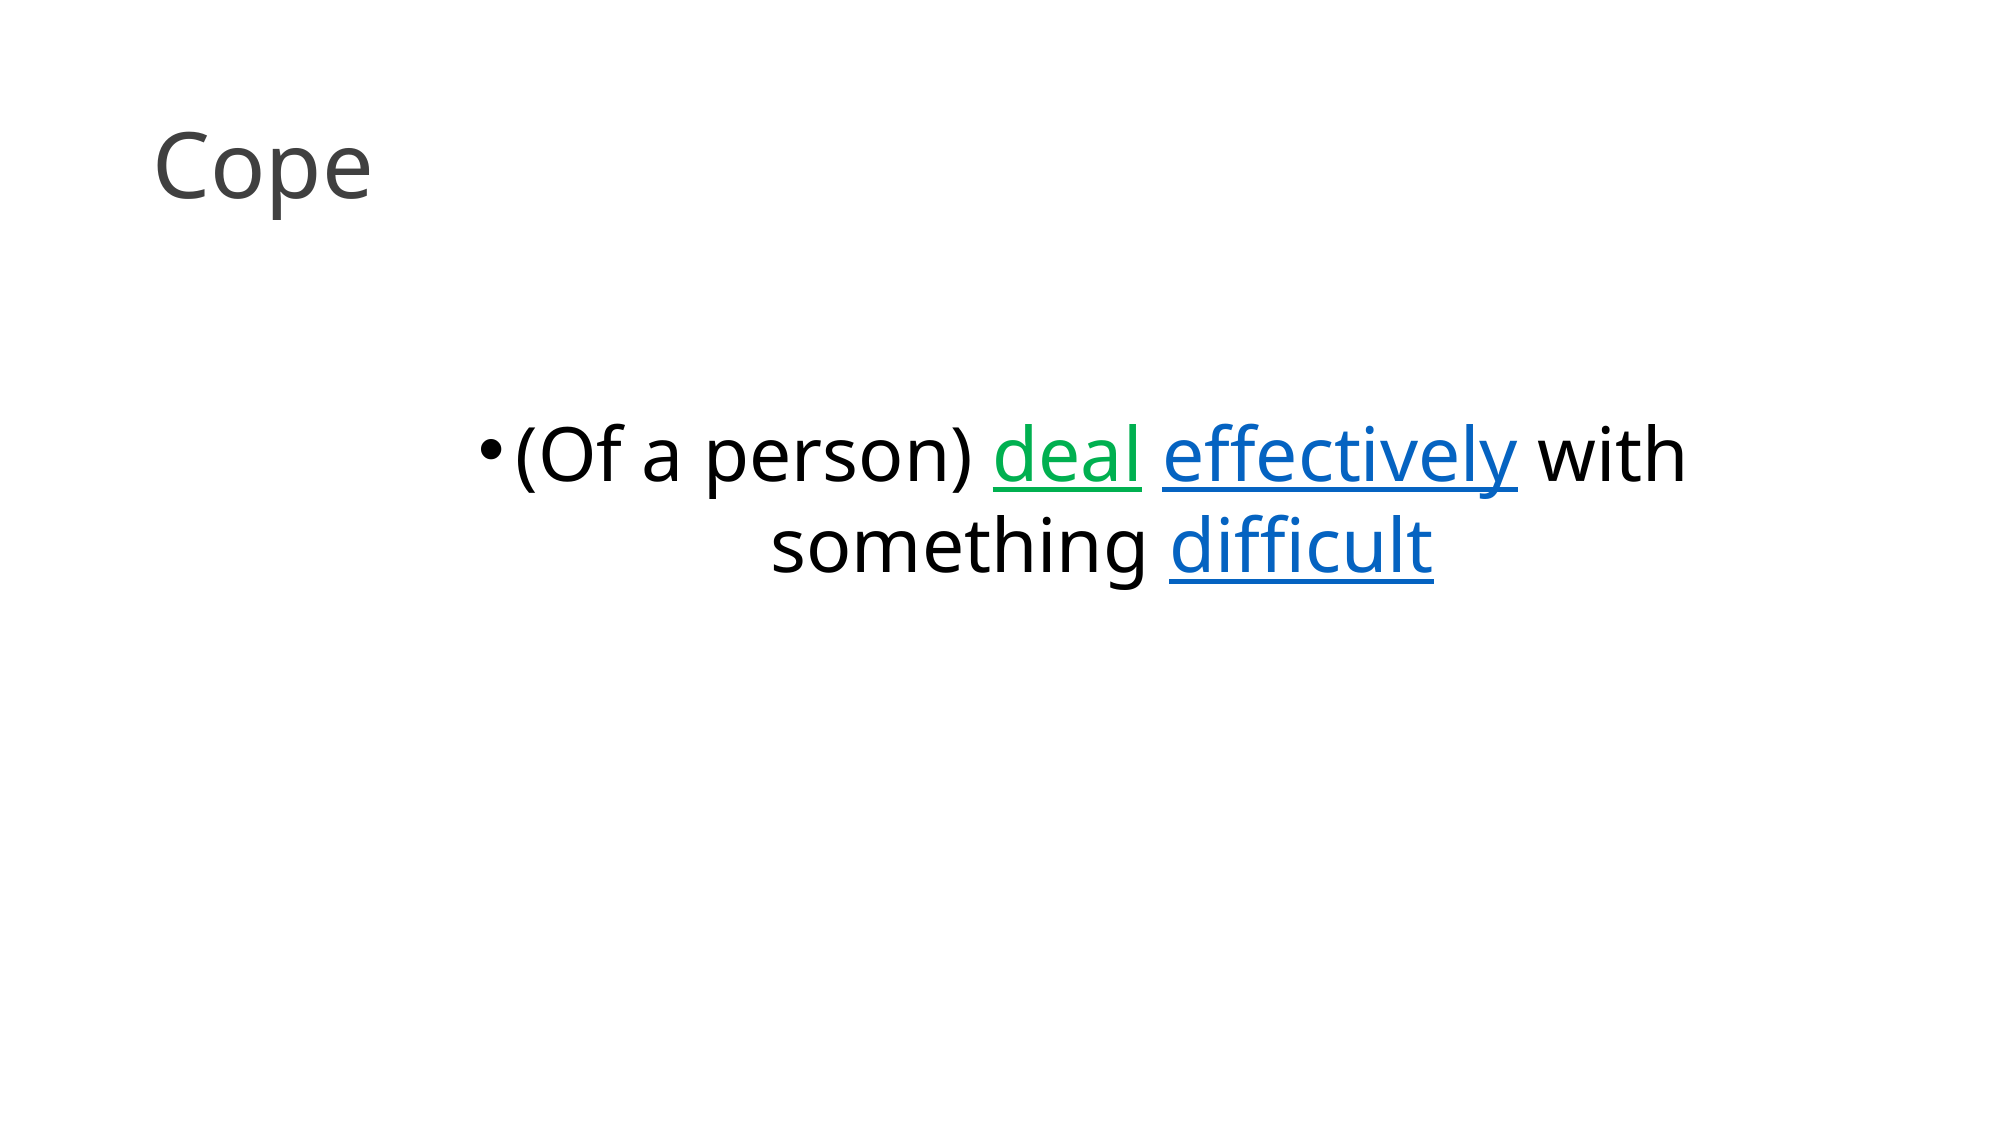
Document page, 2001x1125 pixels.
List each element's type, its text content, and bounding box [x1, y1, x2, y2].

title Cope [137, 59, 1863, 278]
list (Of a person) deal effectively with something difficult [384, 399, 1783, 1060]
